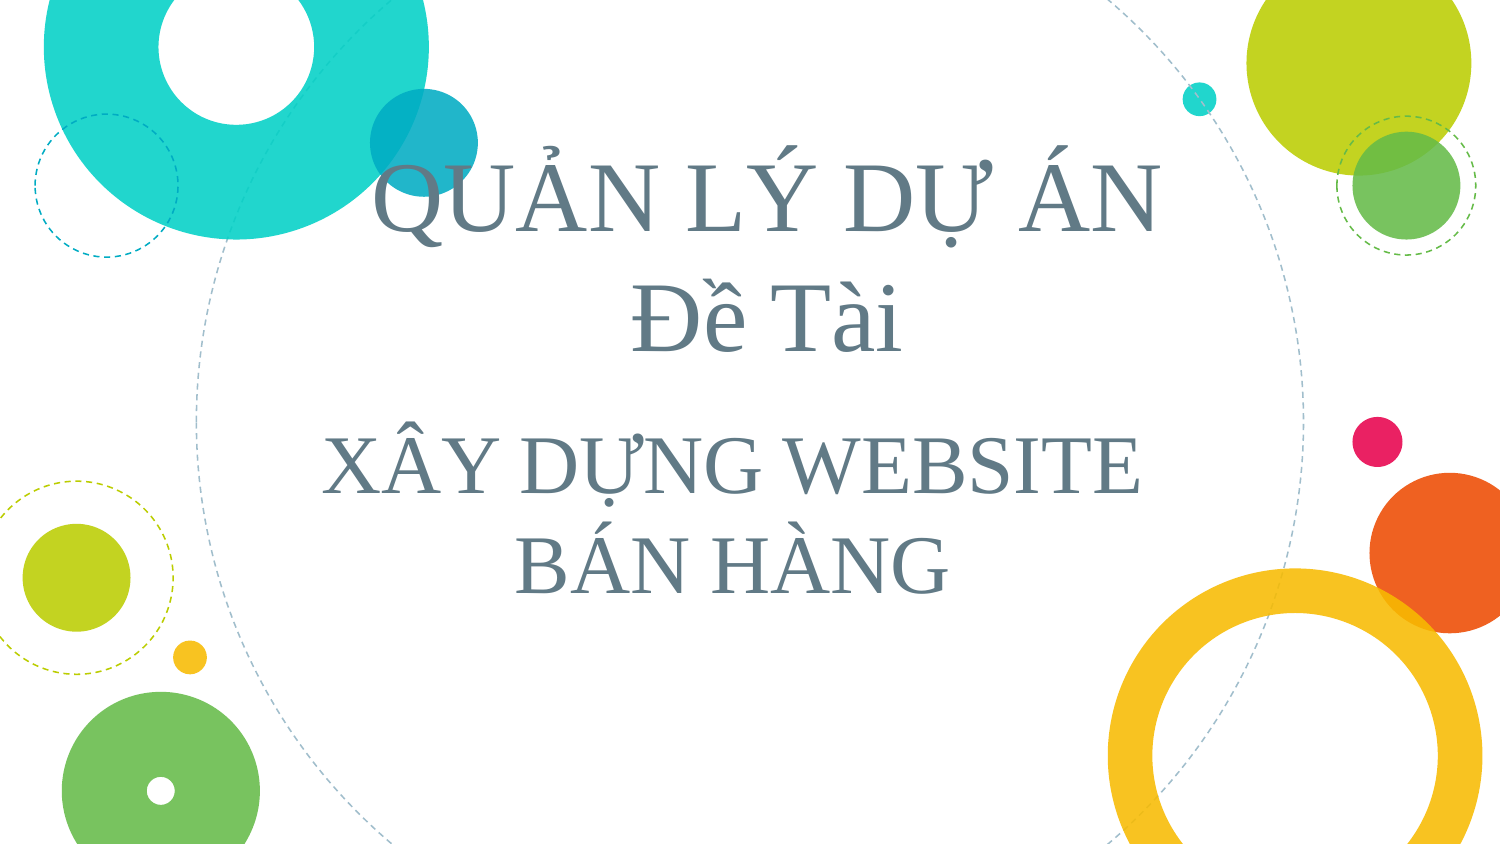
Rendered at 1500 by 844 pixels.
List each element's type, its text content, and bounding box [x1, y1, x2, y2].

text_box XÂY DỰNG WEBSITE BÁN HÀNG [210, 345, 1255, 676]
title QUẢN LÝ DỰ ÁN Đề Tài [245, 38, 1290, 465]
